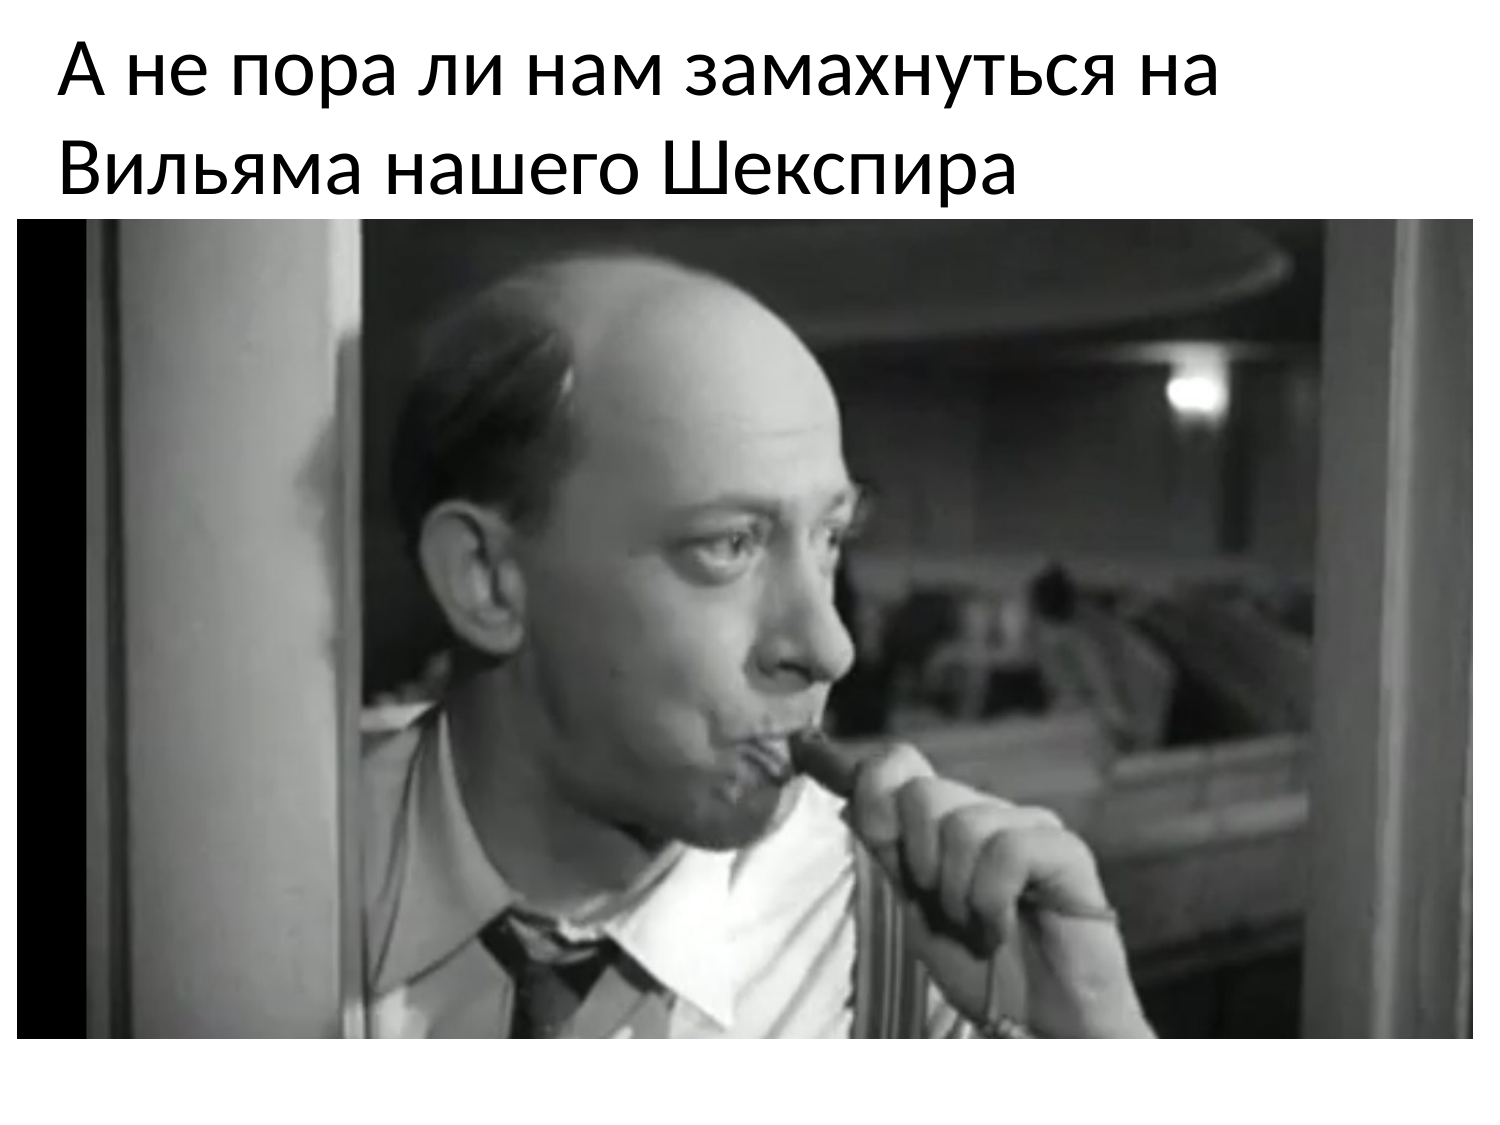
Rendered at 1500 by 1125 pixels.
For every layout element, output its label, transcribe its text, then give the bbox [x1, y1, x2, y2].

text_box А не пора ли нам замахнуться на Вильяма нашего Шекспира [42, 4, 1432, 218]
picture [17, 219, 1473, 1039]
